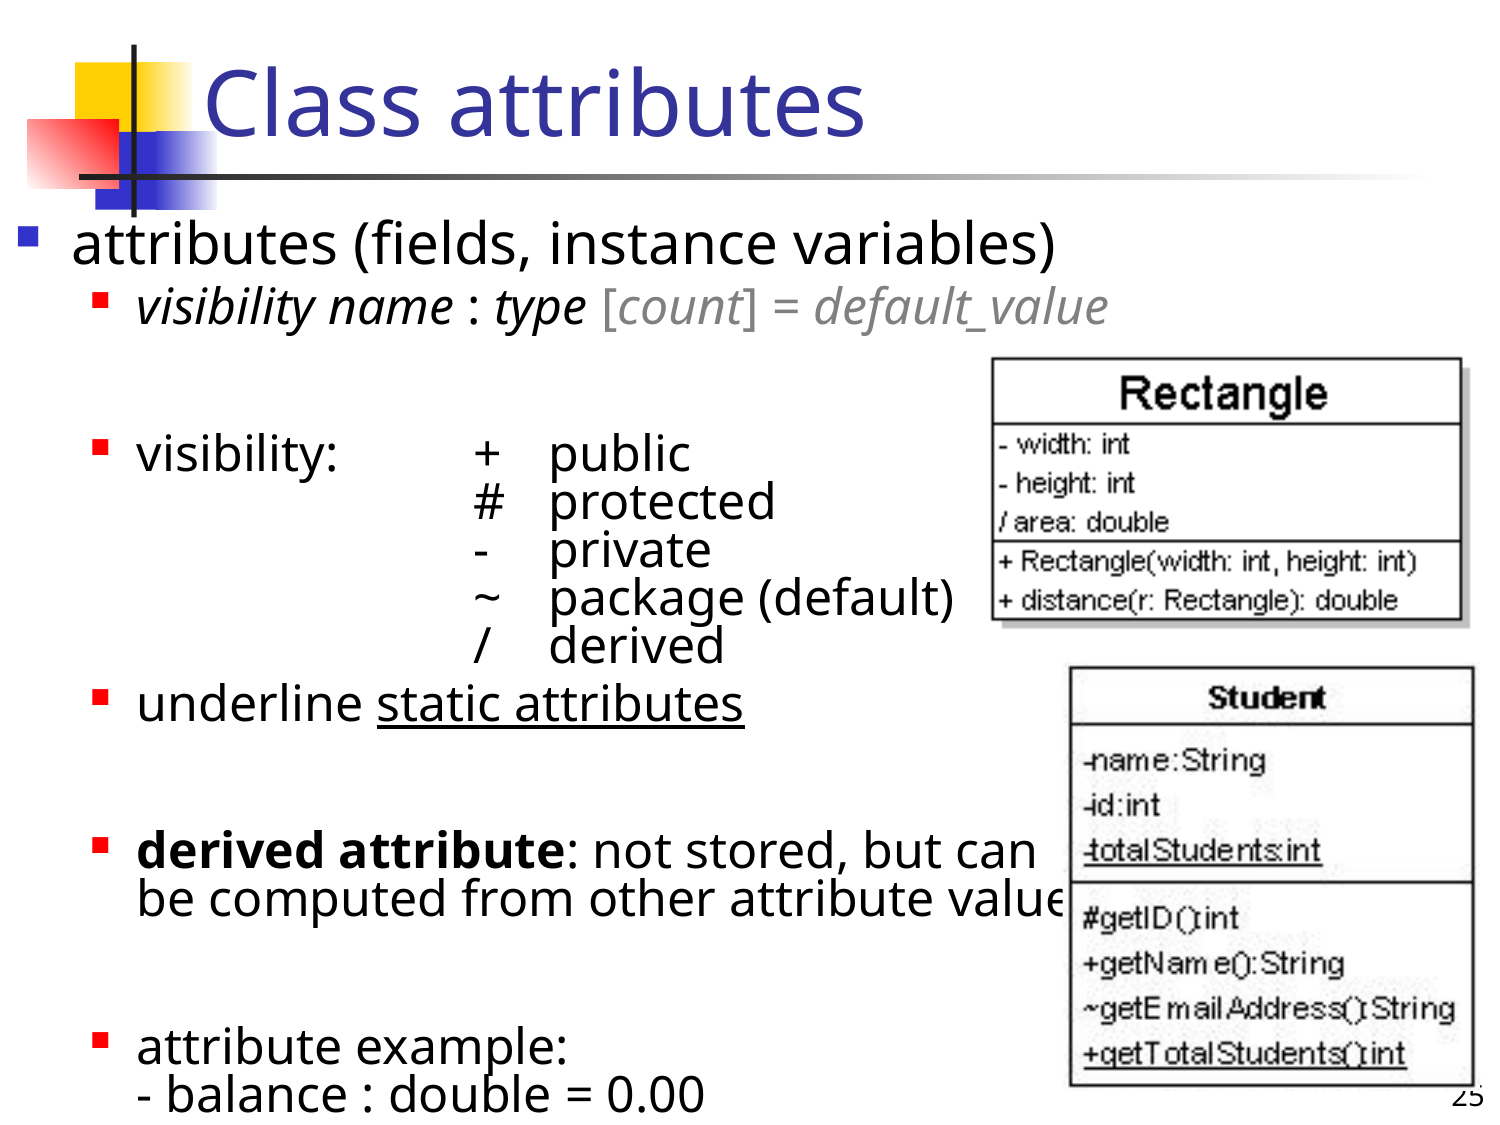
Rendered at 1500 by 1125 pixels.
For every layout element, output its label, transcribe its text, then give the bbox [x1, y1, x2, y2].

list attributes (fields, instance variables) visibility name : type [count] = default_value visibility: + public # protected - private ~ package (default) / derived underline static attributes derived attribute: not stored, but can be computed from other attribute values attribute example: - balance : double = 0.00 [0, 212, 1500, 1125]
picture [1062, 662, 1481, 1091]
title Class attributes [187, 24, 1468, 163]
picture [987, 353, 1476, 637]
